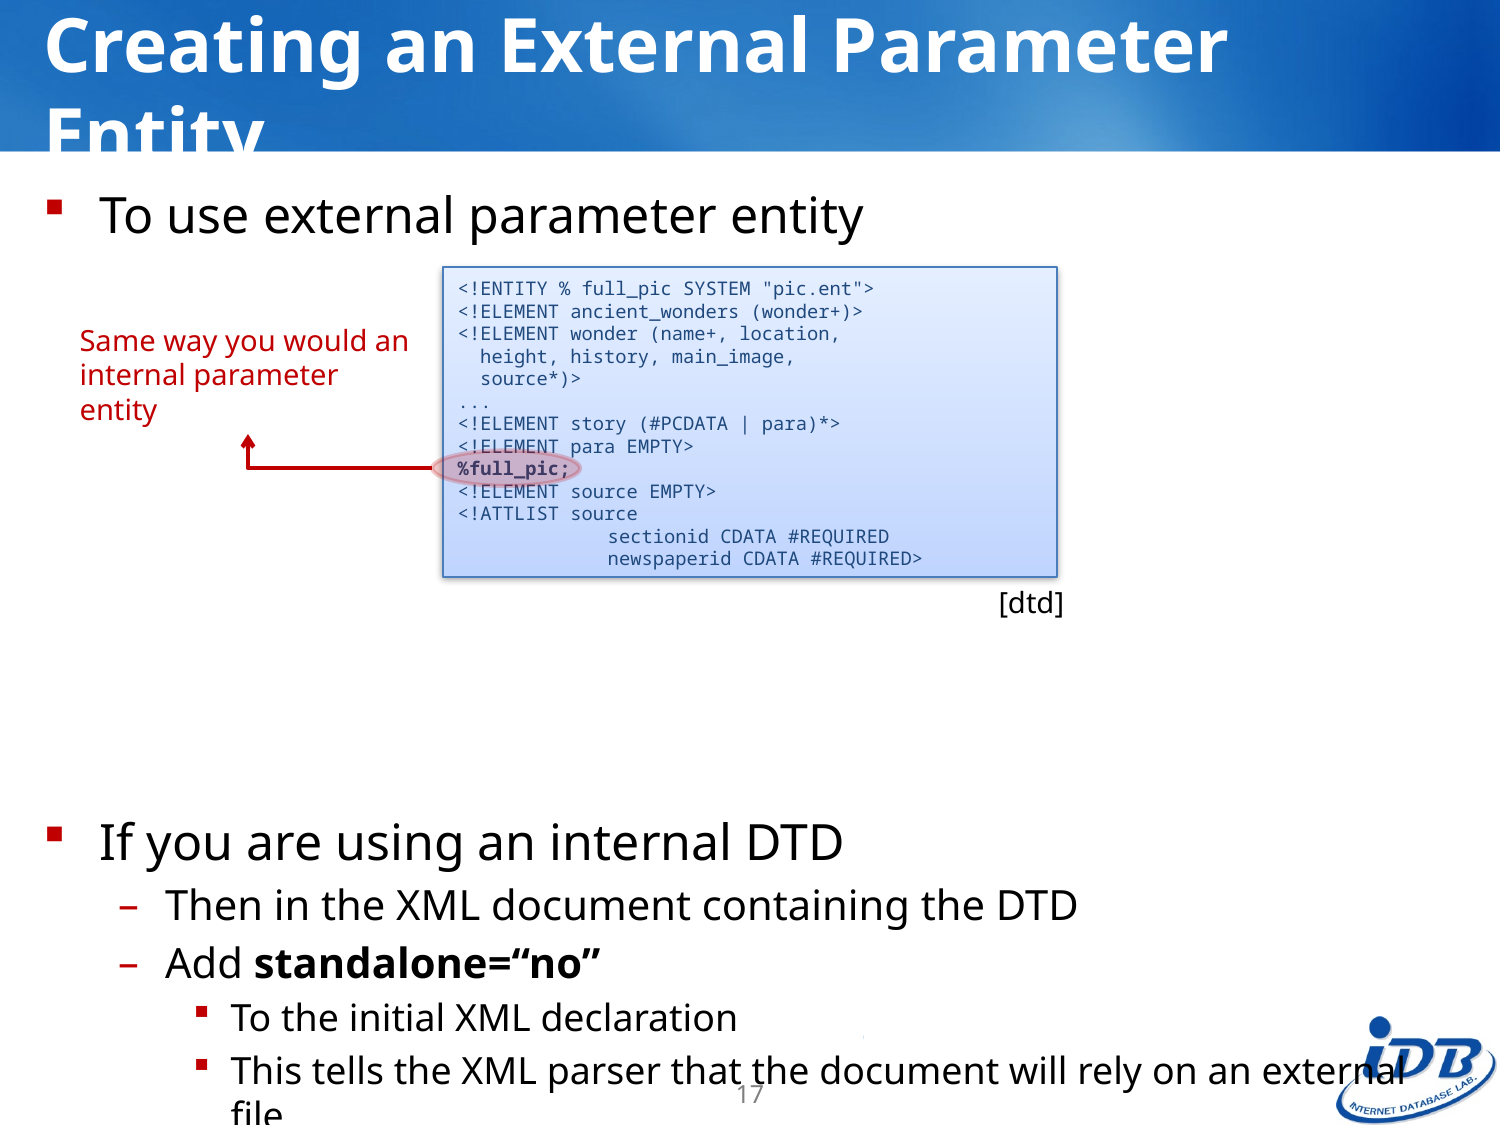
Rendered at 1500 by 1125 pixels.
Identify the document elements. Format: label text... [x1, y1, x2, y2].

title Creating an External Parameter Entity [28, 23, 1472, 153]
picture [0, 0, 1500, 1125]
text_box [434, 448, 583, 489]
text_box <!ENTITY % full_pic SYSTEM "pic.ent"> <!ELEMENT ancient_wonders (wonder+)> <!ELEMENT wonder (name+, location, height, history, main_image, source*)> ... <!ELEMENT story (#PCDATA | para)*> <!ELEMENT para EMPTY> %full_pic; <!ELEMENT source EMPTY> <!ATTLIST source sectionid CDATA #REQUIRED newspaperid CDATA #REQUIRED> [442, 266, 1058, 578]
slide_number 17 [688, 1078, 812, 1114]
list To use external parameter entity If you are using an internal DTD Then in the XML document containing the DTD Add standalone=“no” To the initial XML declaration This tells the XML parser that the document will rely on an external file [28, 175, 1472, 1067]
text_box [247, 400, 433, 469]
text_box [dtd] [983, 576, 1079, 627]
text_box Same way you would an internal parameter entity [64, 314, 432, 434]
